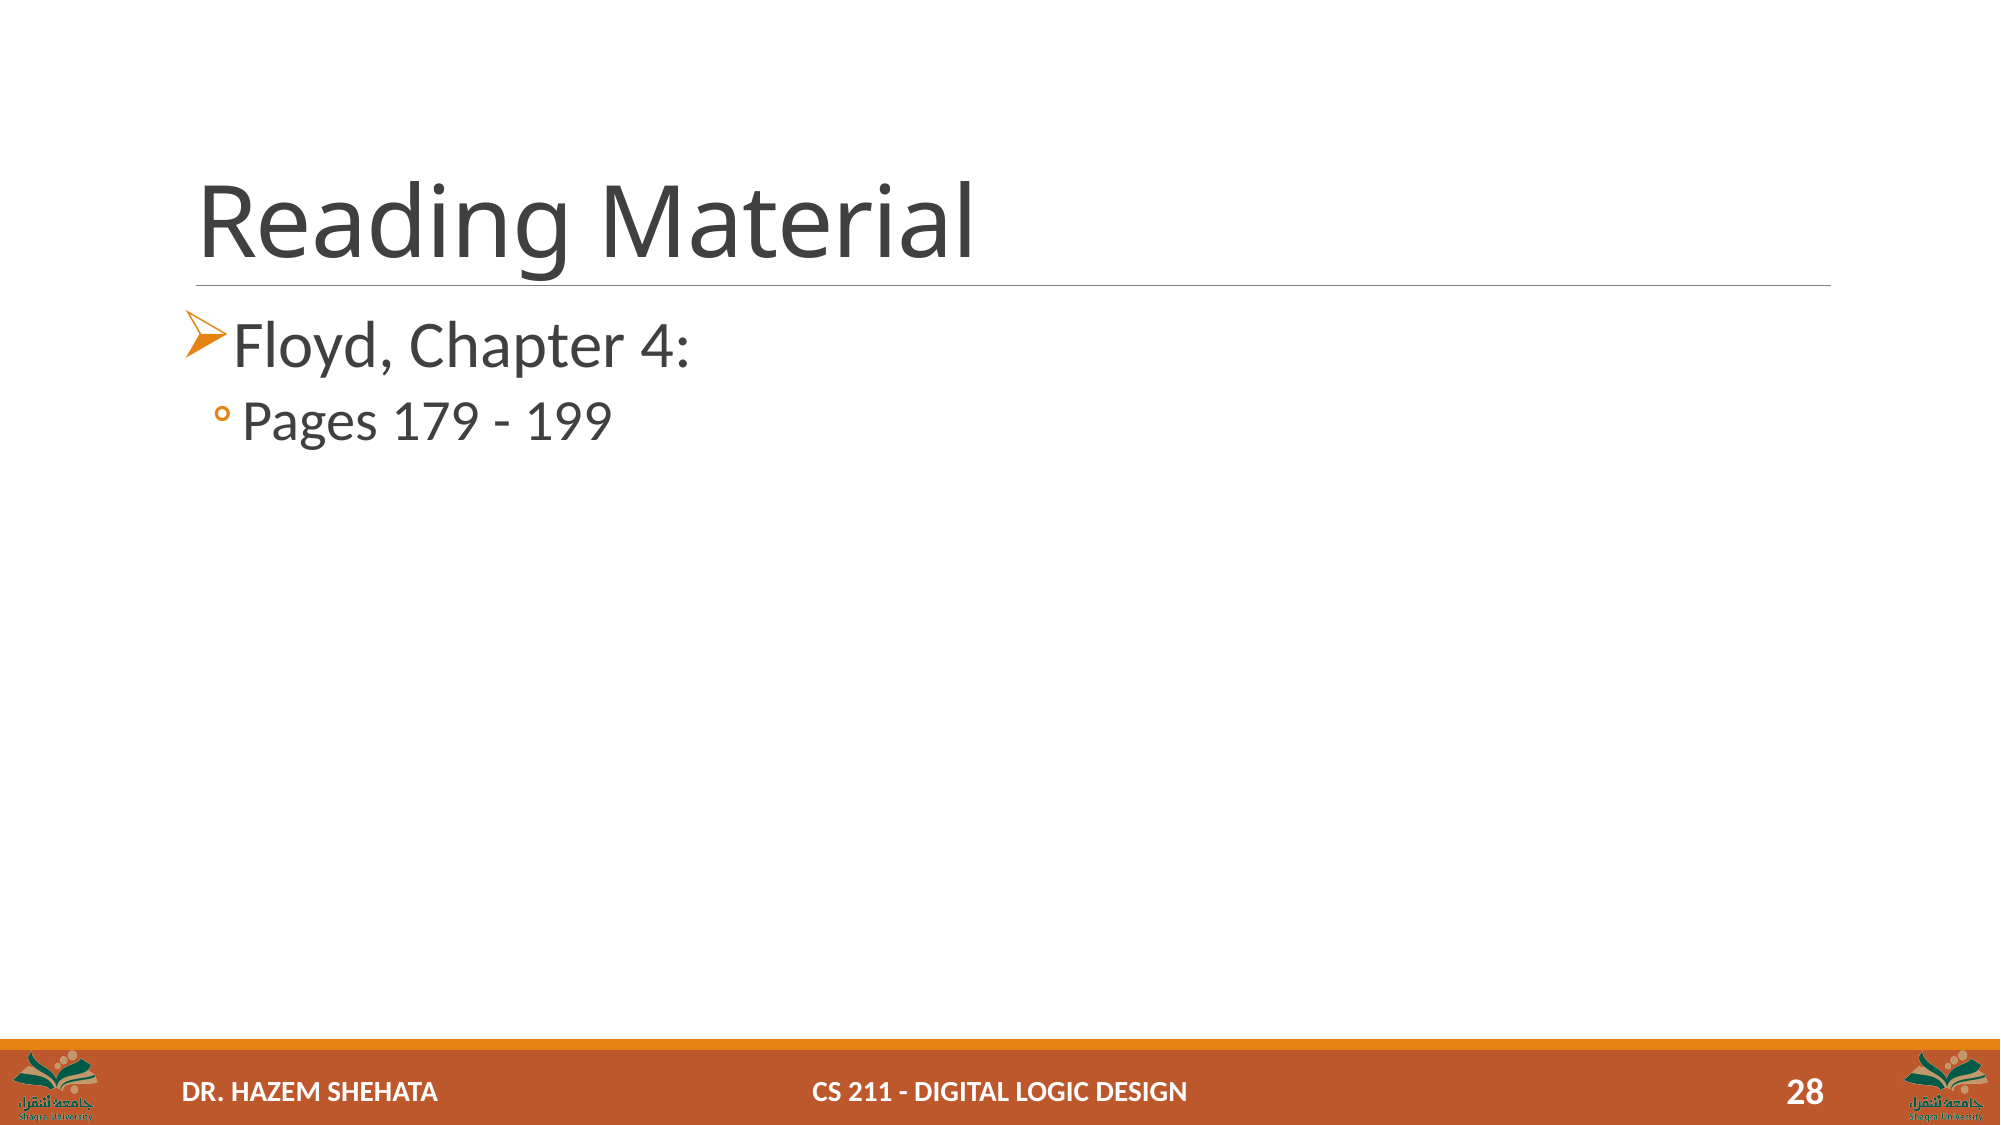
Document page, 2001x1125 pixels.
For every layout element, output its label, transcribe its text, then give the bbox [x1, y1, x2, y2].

picture [1890, 1049, 2001, 1125]
picture [0, 1050, 111, 1125]
list Floyd, Chapter 4: Pages 179 - 199 [180, 302, 1830, 963]
footer CS 211 - Digital Logic Design [604, 1059, 1396, 1120]
slide_number 28 [1624, 1059, 1840, 1120]
title Reading Material [180, 47, 1830, 285]
